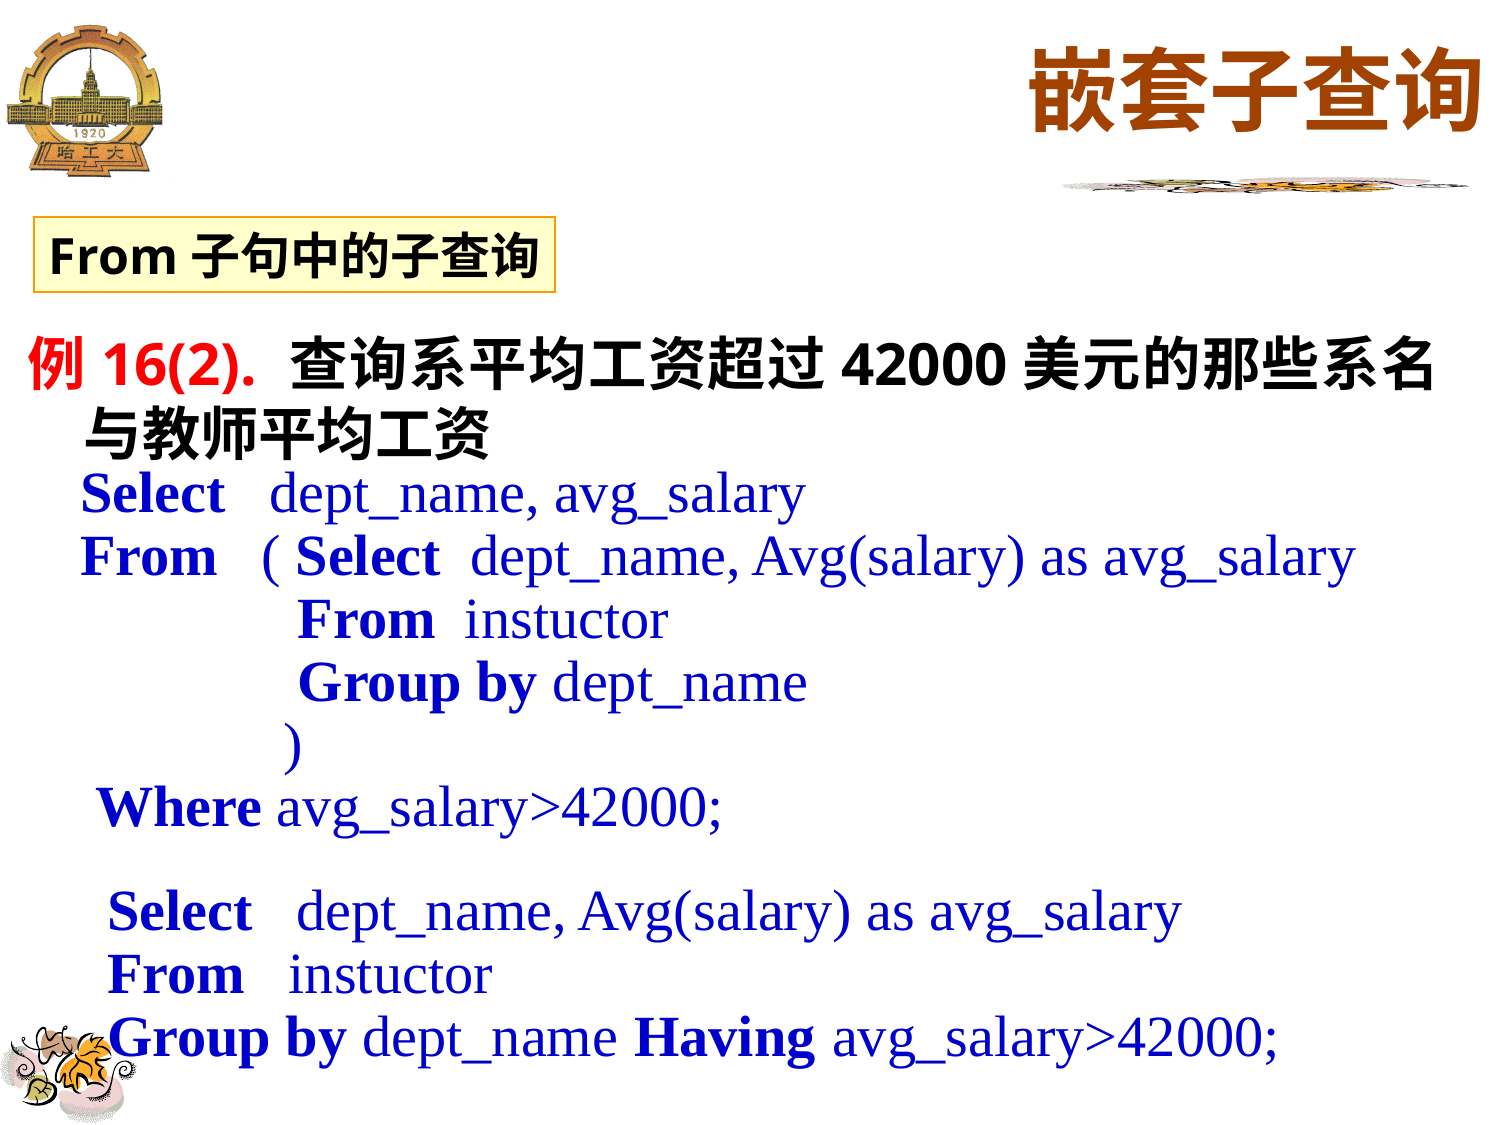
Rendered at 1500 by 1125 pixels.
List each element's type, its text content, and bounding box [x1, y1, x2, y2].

picture [0, 24, 175, 182]
text_box 例16(2). 查询系平均工资超过42000美元的那些系名与教师平均工资 [12, 319, 1455, 494]
text_box Select dept_name, avg_salary From ( Select dept_name, Avg(salary) as avg_salary From instuctor Group by dept_name ) Where avg_salary>42000; [65, 454, 1484, 847]
text_box 嵌套子查询 [162, 0, 1500, 175]
text_box Select dept_name, Avg(salary) as avg_salary From instuctor Group by dept_name Having avg_salary>42000; [92, 872, 1408, 1077]
text_box From子句中的子查询 [34, 217, 555, 292]
